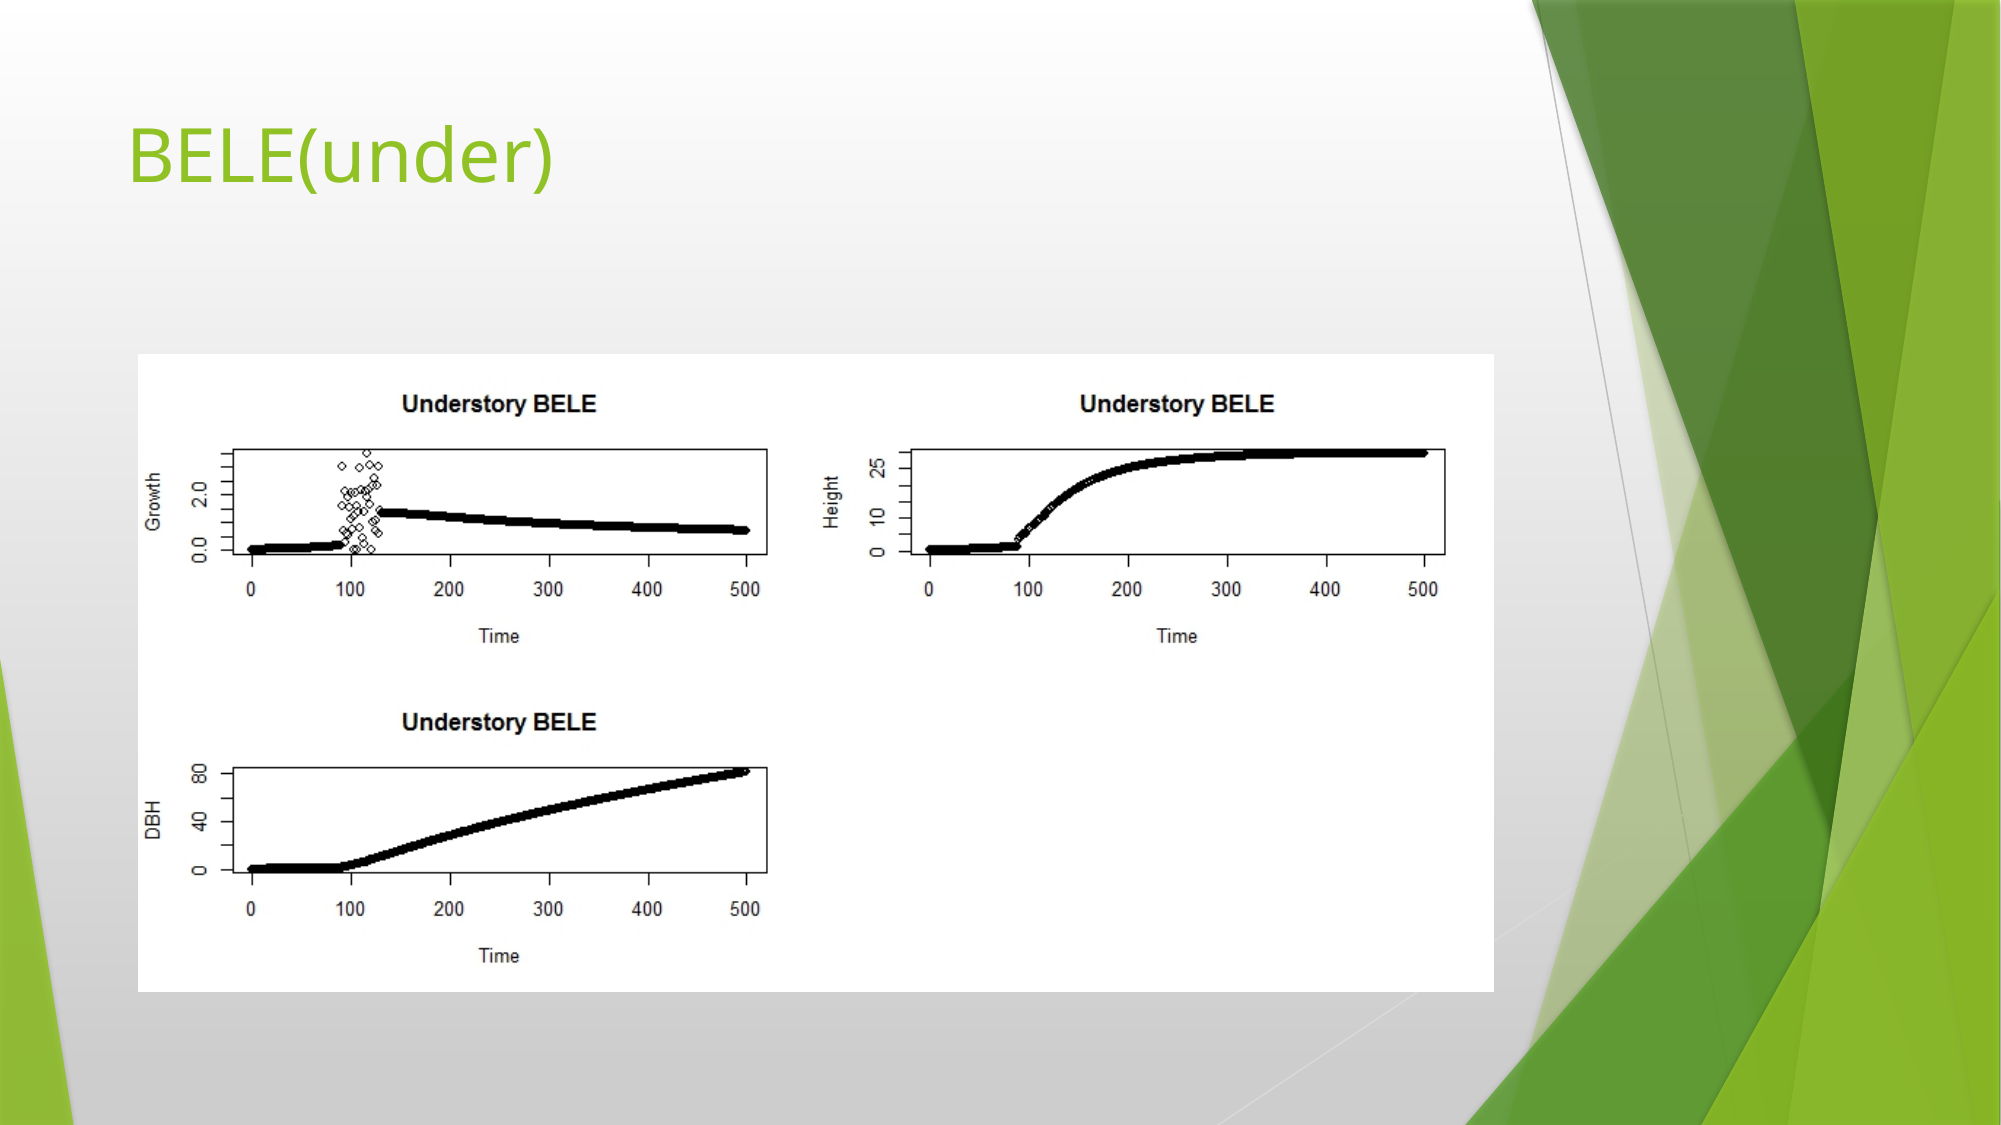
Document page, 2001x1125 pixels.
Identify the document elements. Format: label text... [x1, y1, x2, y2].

title BELE(under) [111, 99, 1522, 317]
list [138, 353, 1495, 992]
